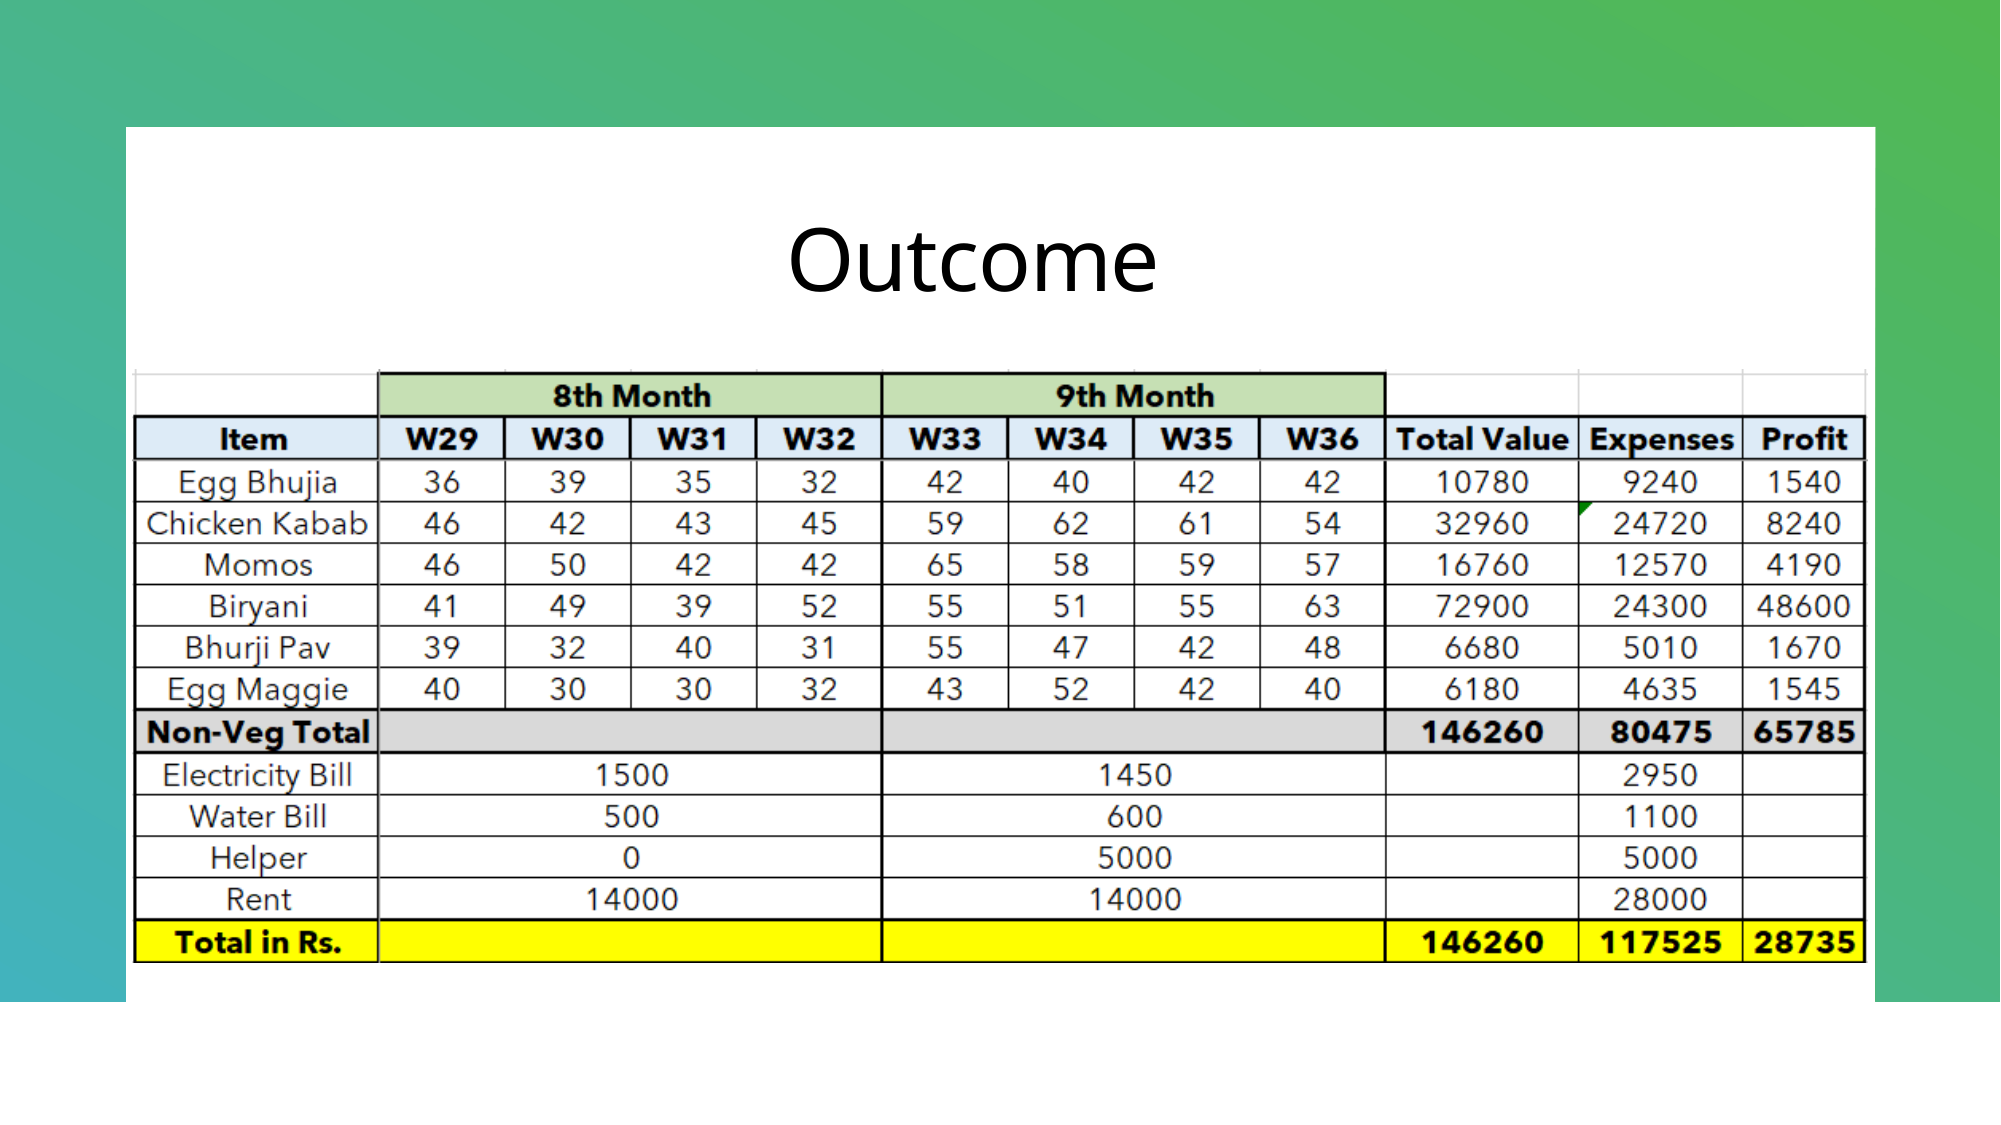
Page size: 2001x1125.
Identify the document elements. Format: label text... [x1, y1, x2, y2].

title Outcome [771, 203, 1176, 333]
picture [132, 369, 1868, 963]
